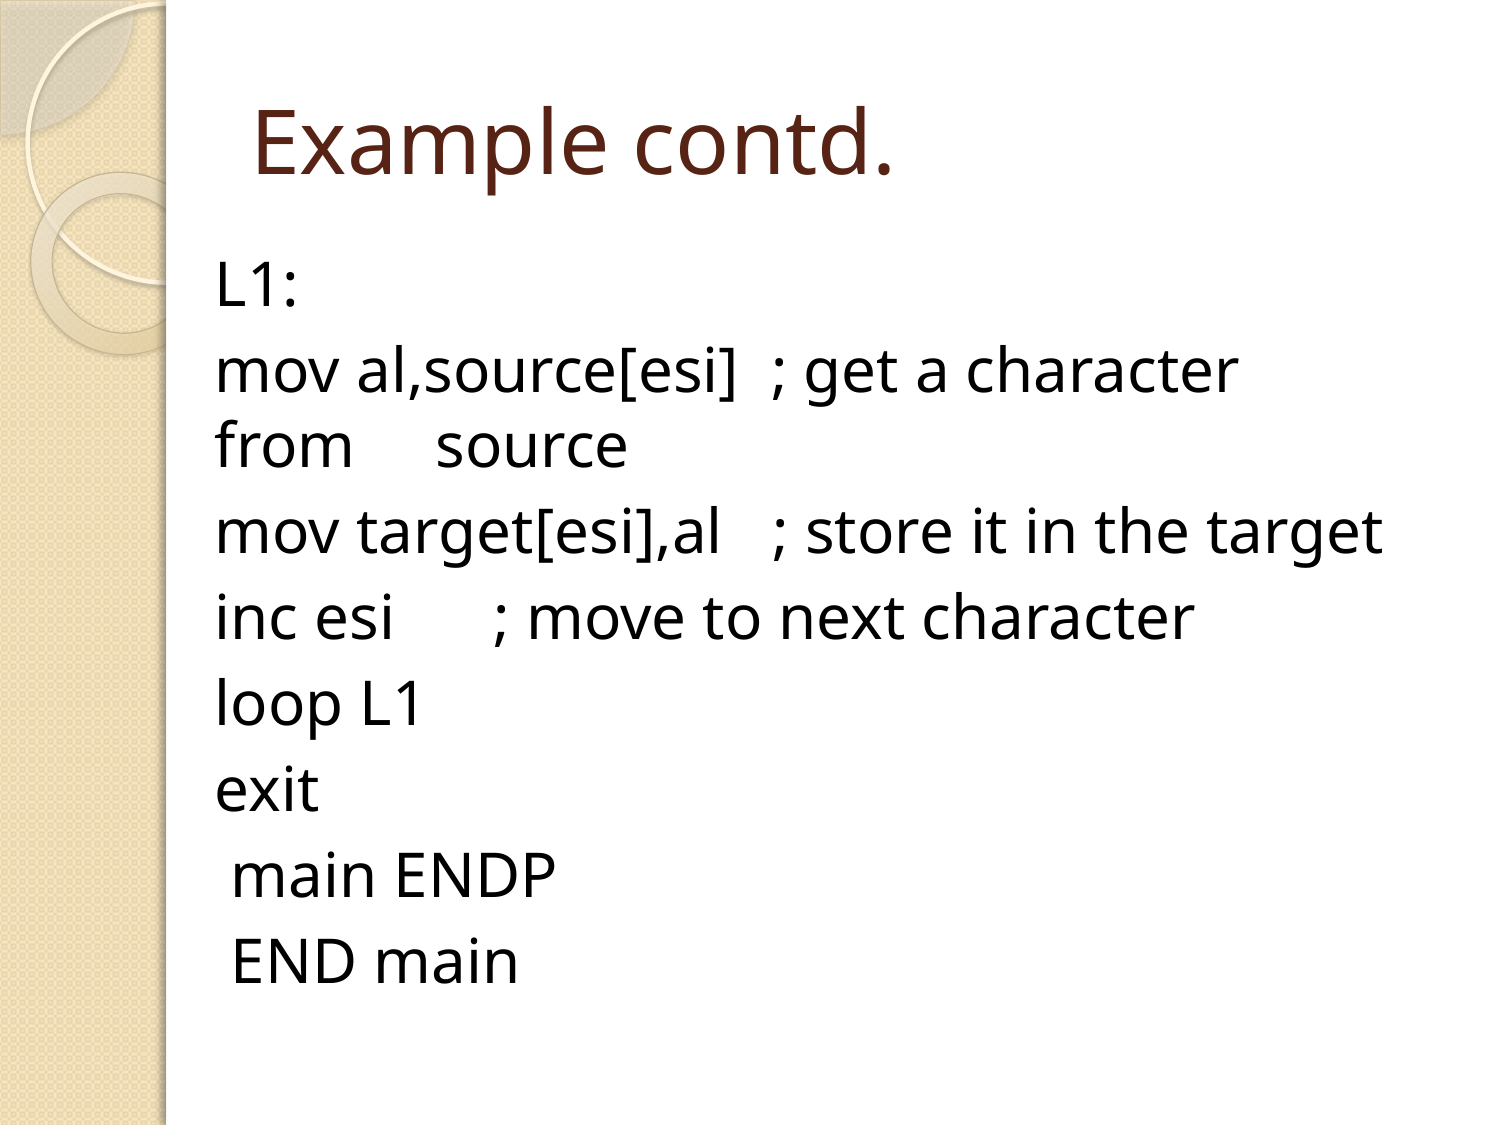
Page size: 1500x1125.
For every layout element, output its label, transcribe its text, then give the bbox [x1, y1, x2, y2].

title Example contd. [235, 45, 1466, 233]
list L1: mov al,source[esi] ; get a character from source mov target[esi],al ; store it in the target inc esi ; move to next character loop L1 exit main ENDP END main [187, 237, 1400, 1025]
